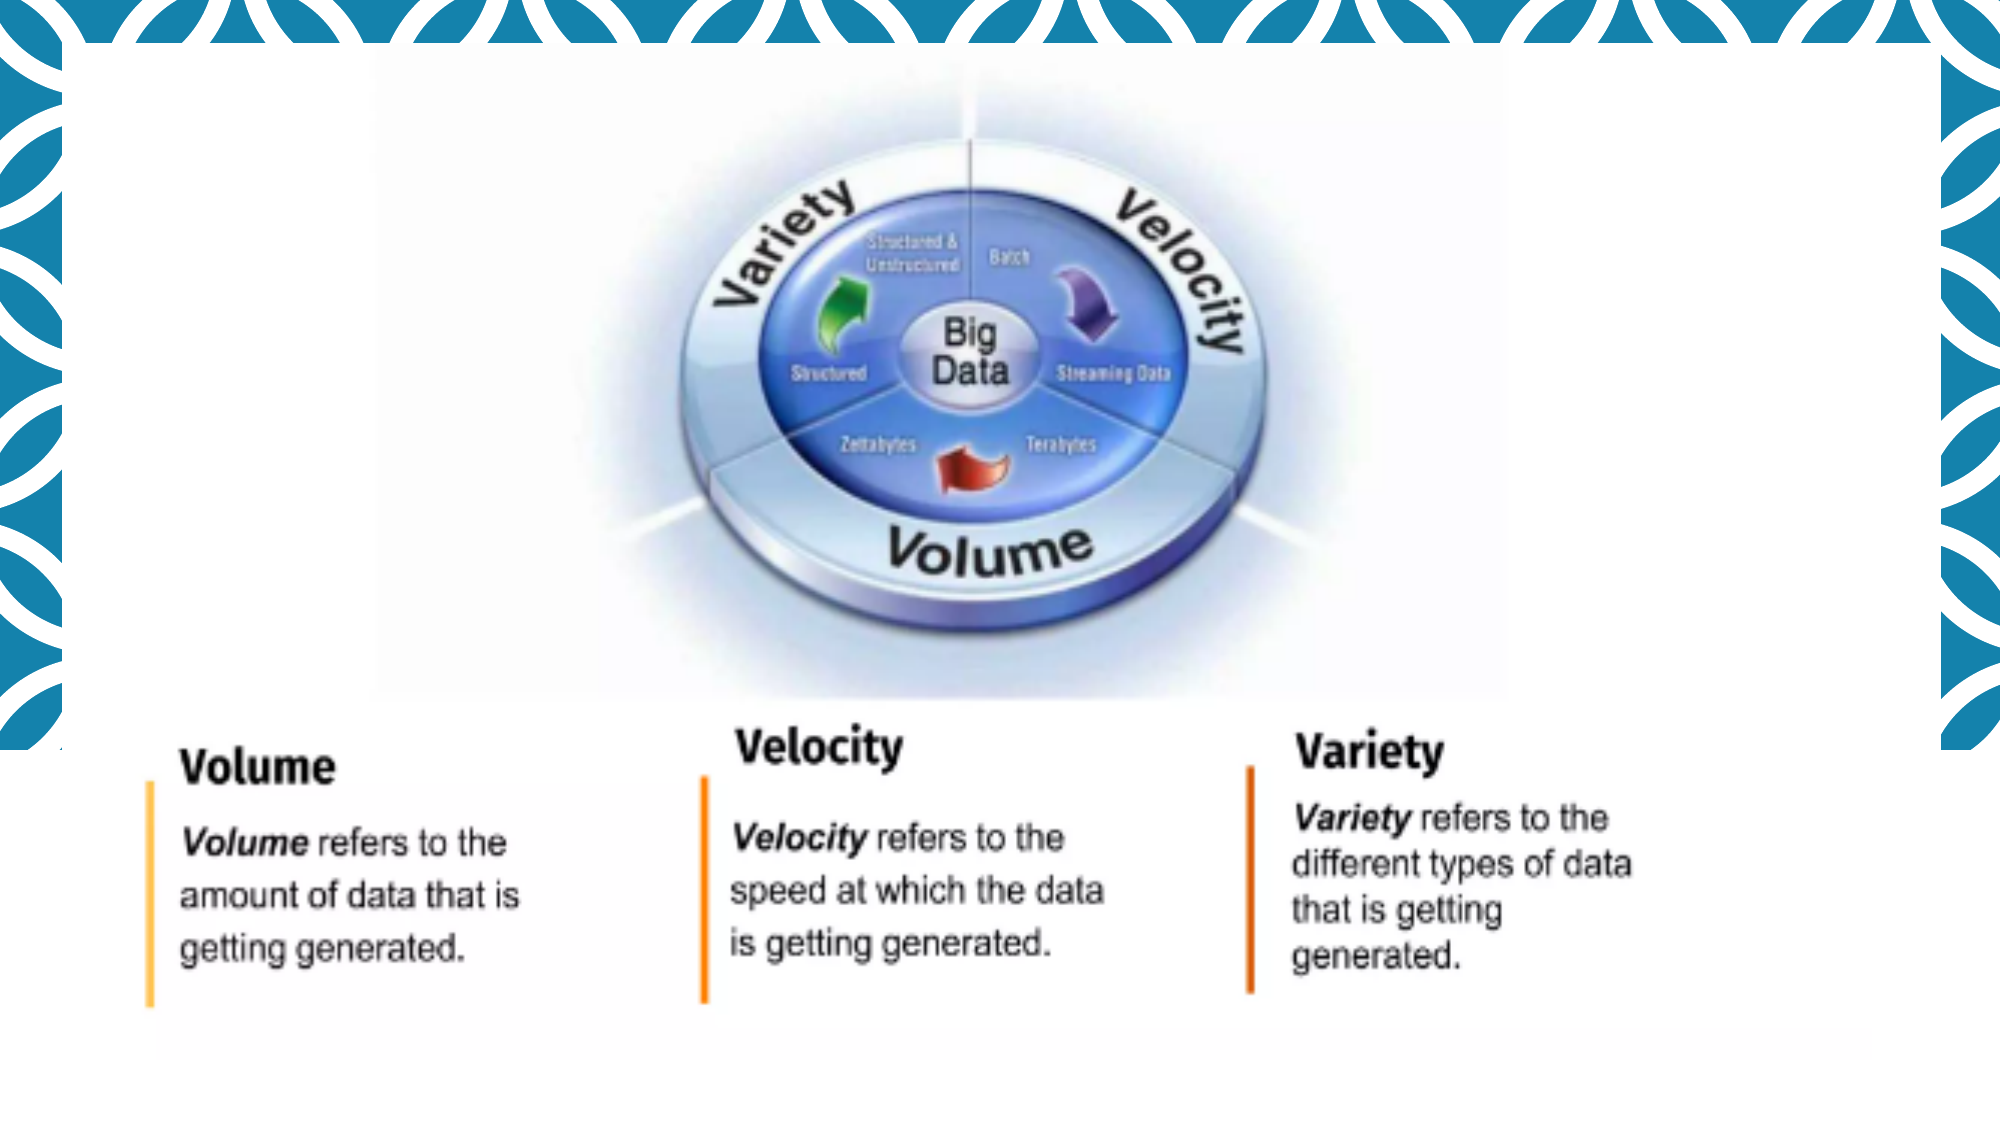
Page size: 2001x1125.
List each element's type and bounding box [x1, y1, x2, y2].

picture [62, 43, 1941, 1060]
